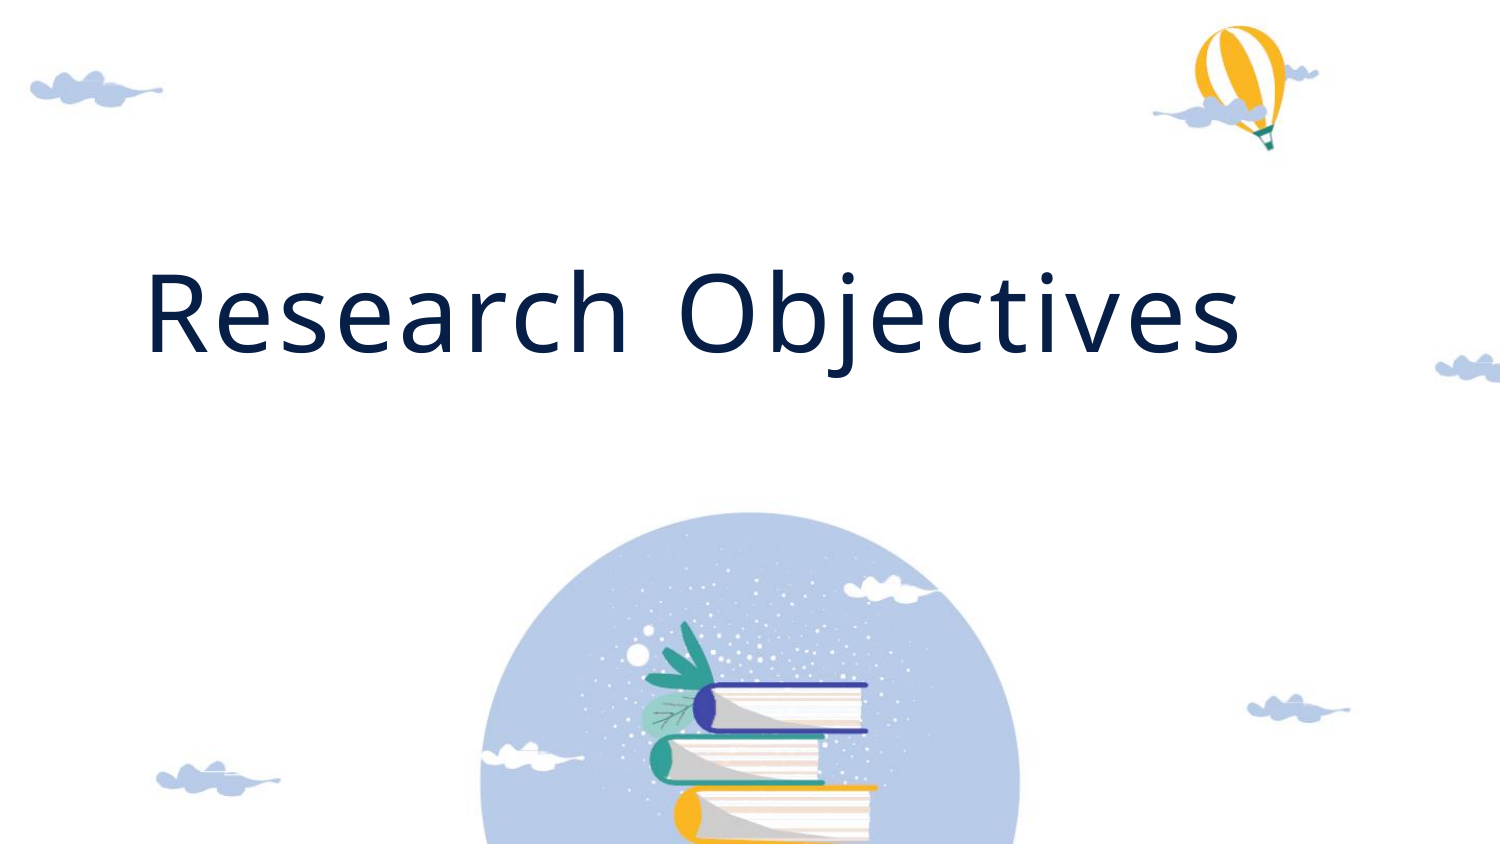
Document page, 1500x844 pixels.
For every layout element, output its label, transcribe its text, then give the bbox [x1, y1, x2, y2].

text_box Research Objectives [142, 242, 1355, 375]
text_box [0, 0, 1500, 844]
